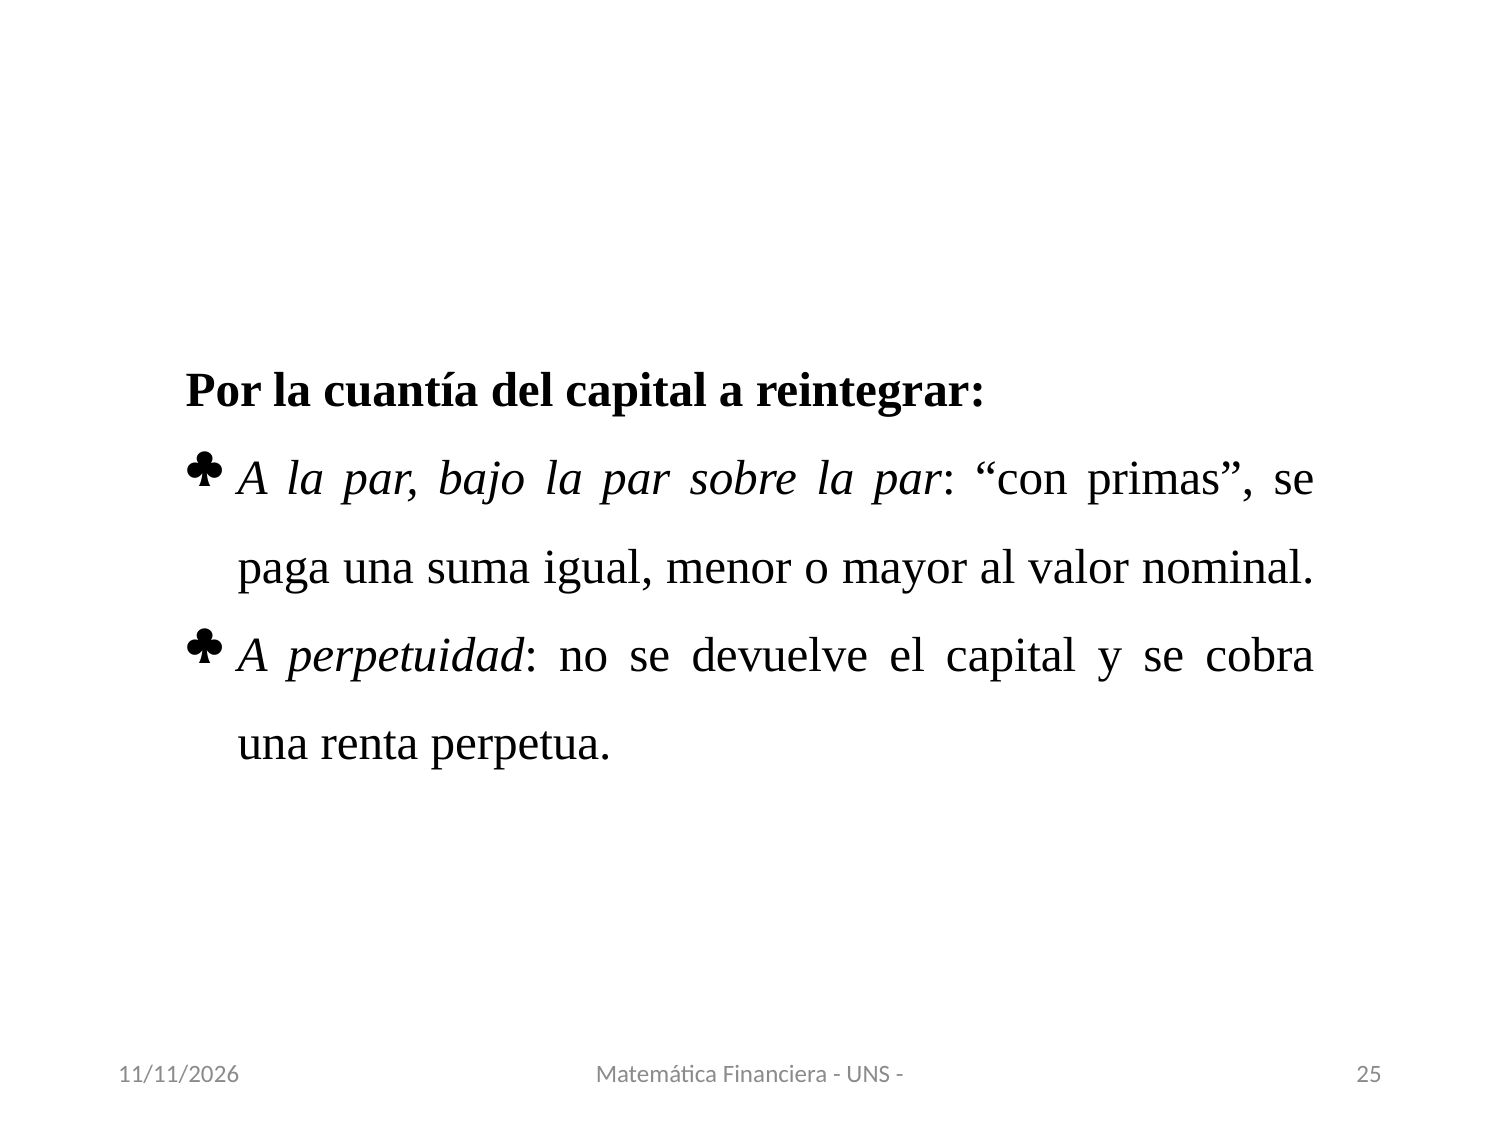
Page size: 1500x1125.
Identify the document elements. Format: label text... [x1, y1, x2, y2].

text_box Por la cuantía del capital a reintegrar: A la par, bajo la par sobre la par: “con primas”, se paga una suma igual, menor o mayor al valor nominal. A perpetuidad: no se devuelve el capital y se cobra una renta perpetua. [170, 320, 1330, 777]
slide_number 25 [1059, 1042, 1397, 1103]
footer Matemática Financiera - UNS - [496, 1042, 1004, 1103]
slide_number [103, 1042, 441, 1103]
